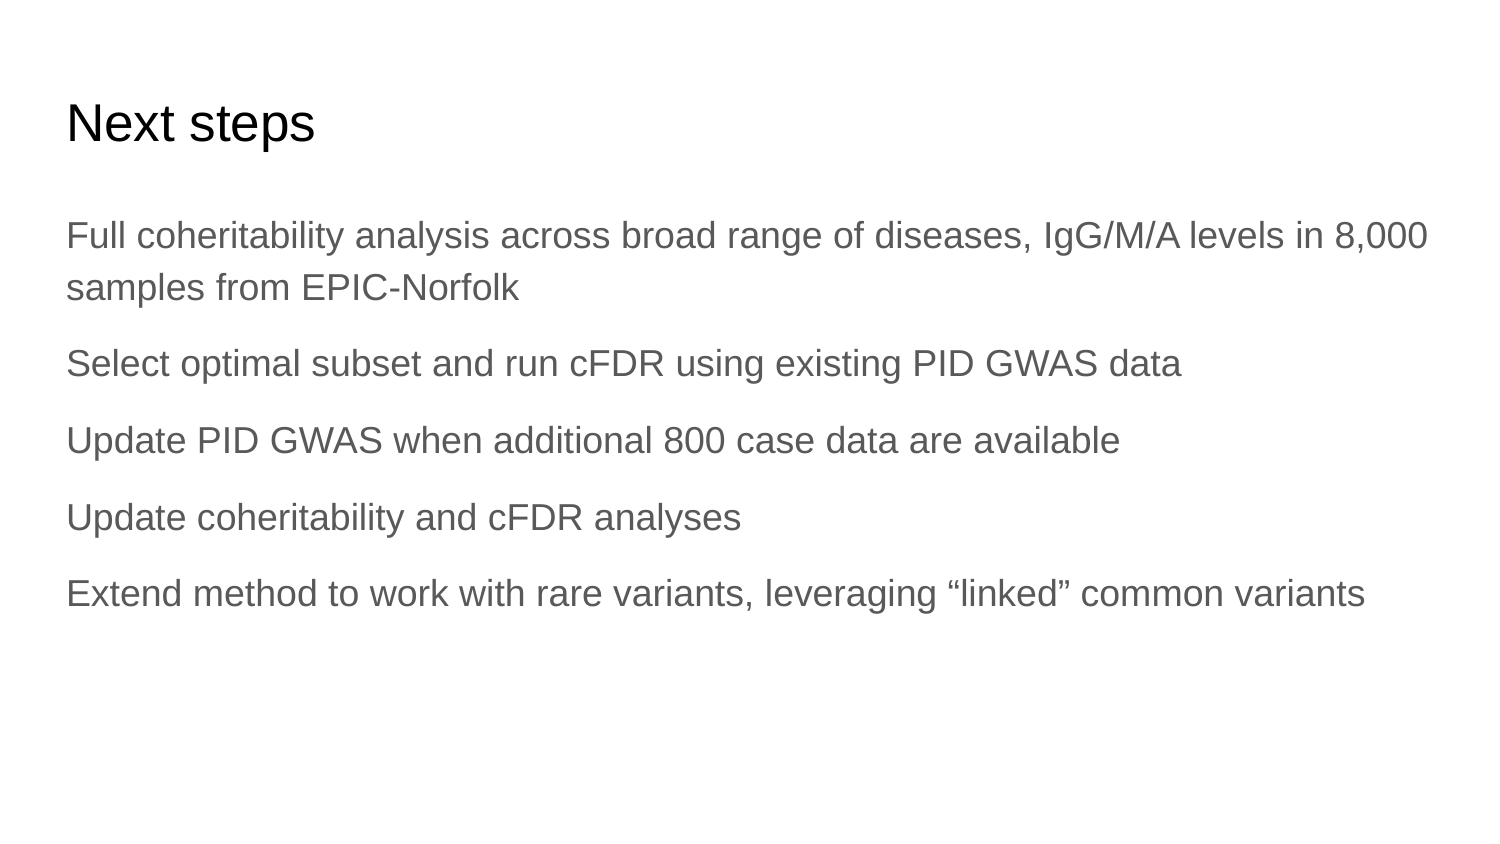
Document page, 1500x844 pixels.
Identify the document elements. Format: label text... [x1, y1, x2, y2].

list Full coheritability analysis across broad range of diseases, IgG/M/A levels in 8,000 samples from EPIC-Norfolk Select optimal subset and run cFDR using existing PID GWAS data Update PID GWAS when additional 800 case data are available Update coheritability and cFDR analyses Extend method to work with rare variants, leveraging “linked” common variants [51, 189, 1449, 750]
title Next steps [51, 72, 1449, 167]
